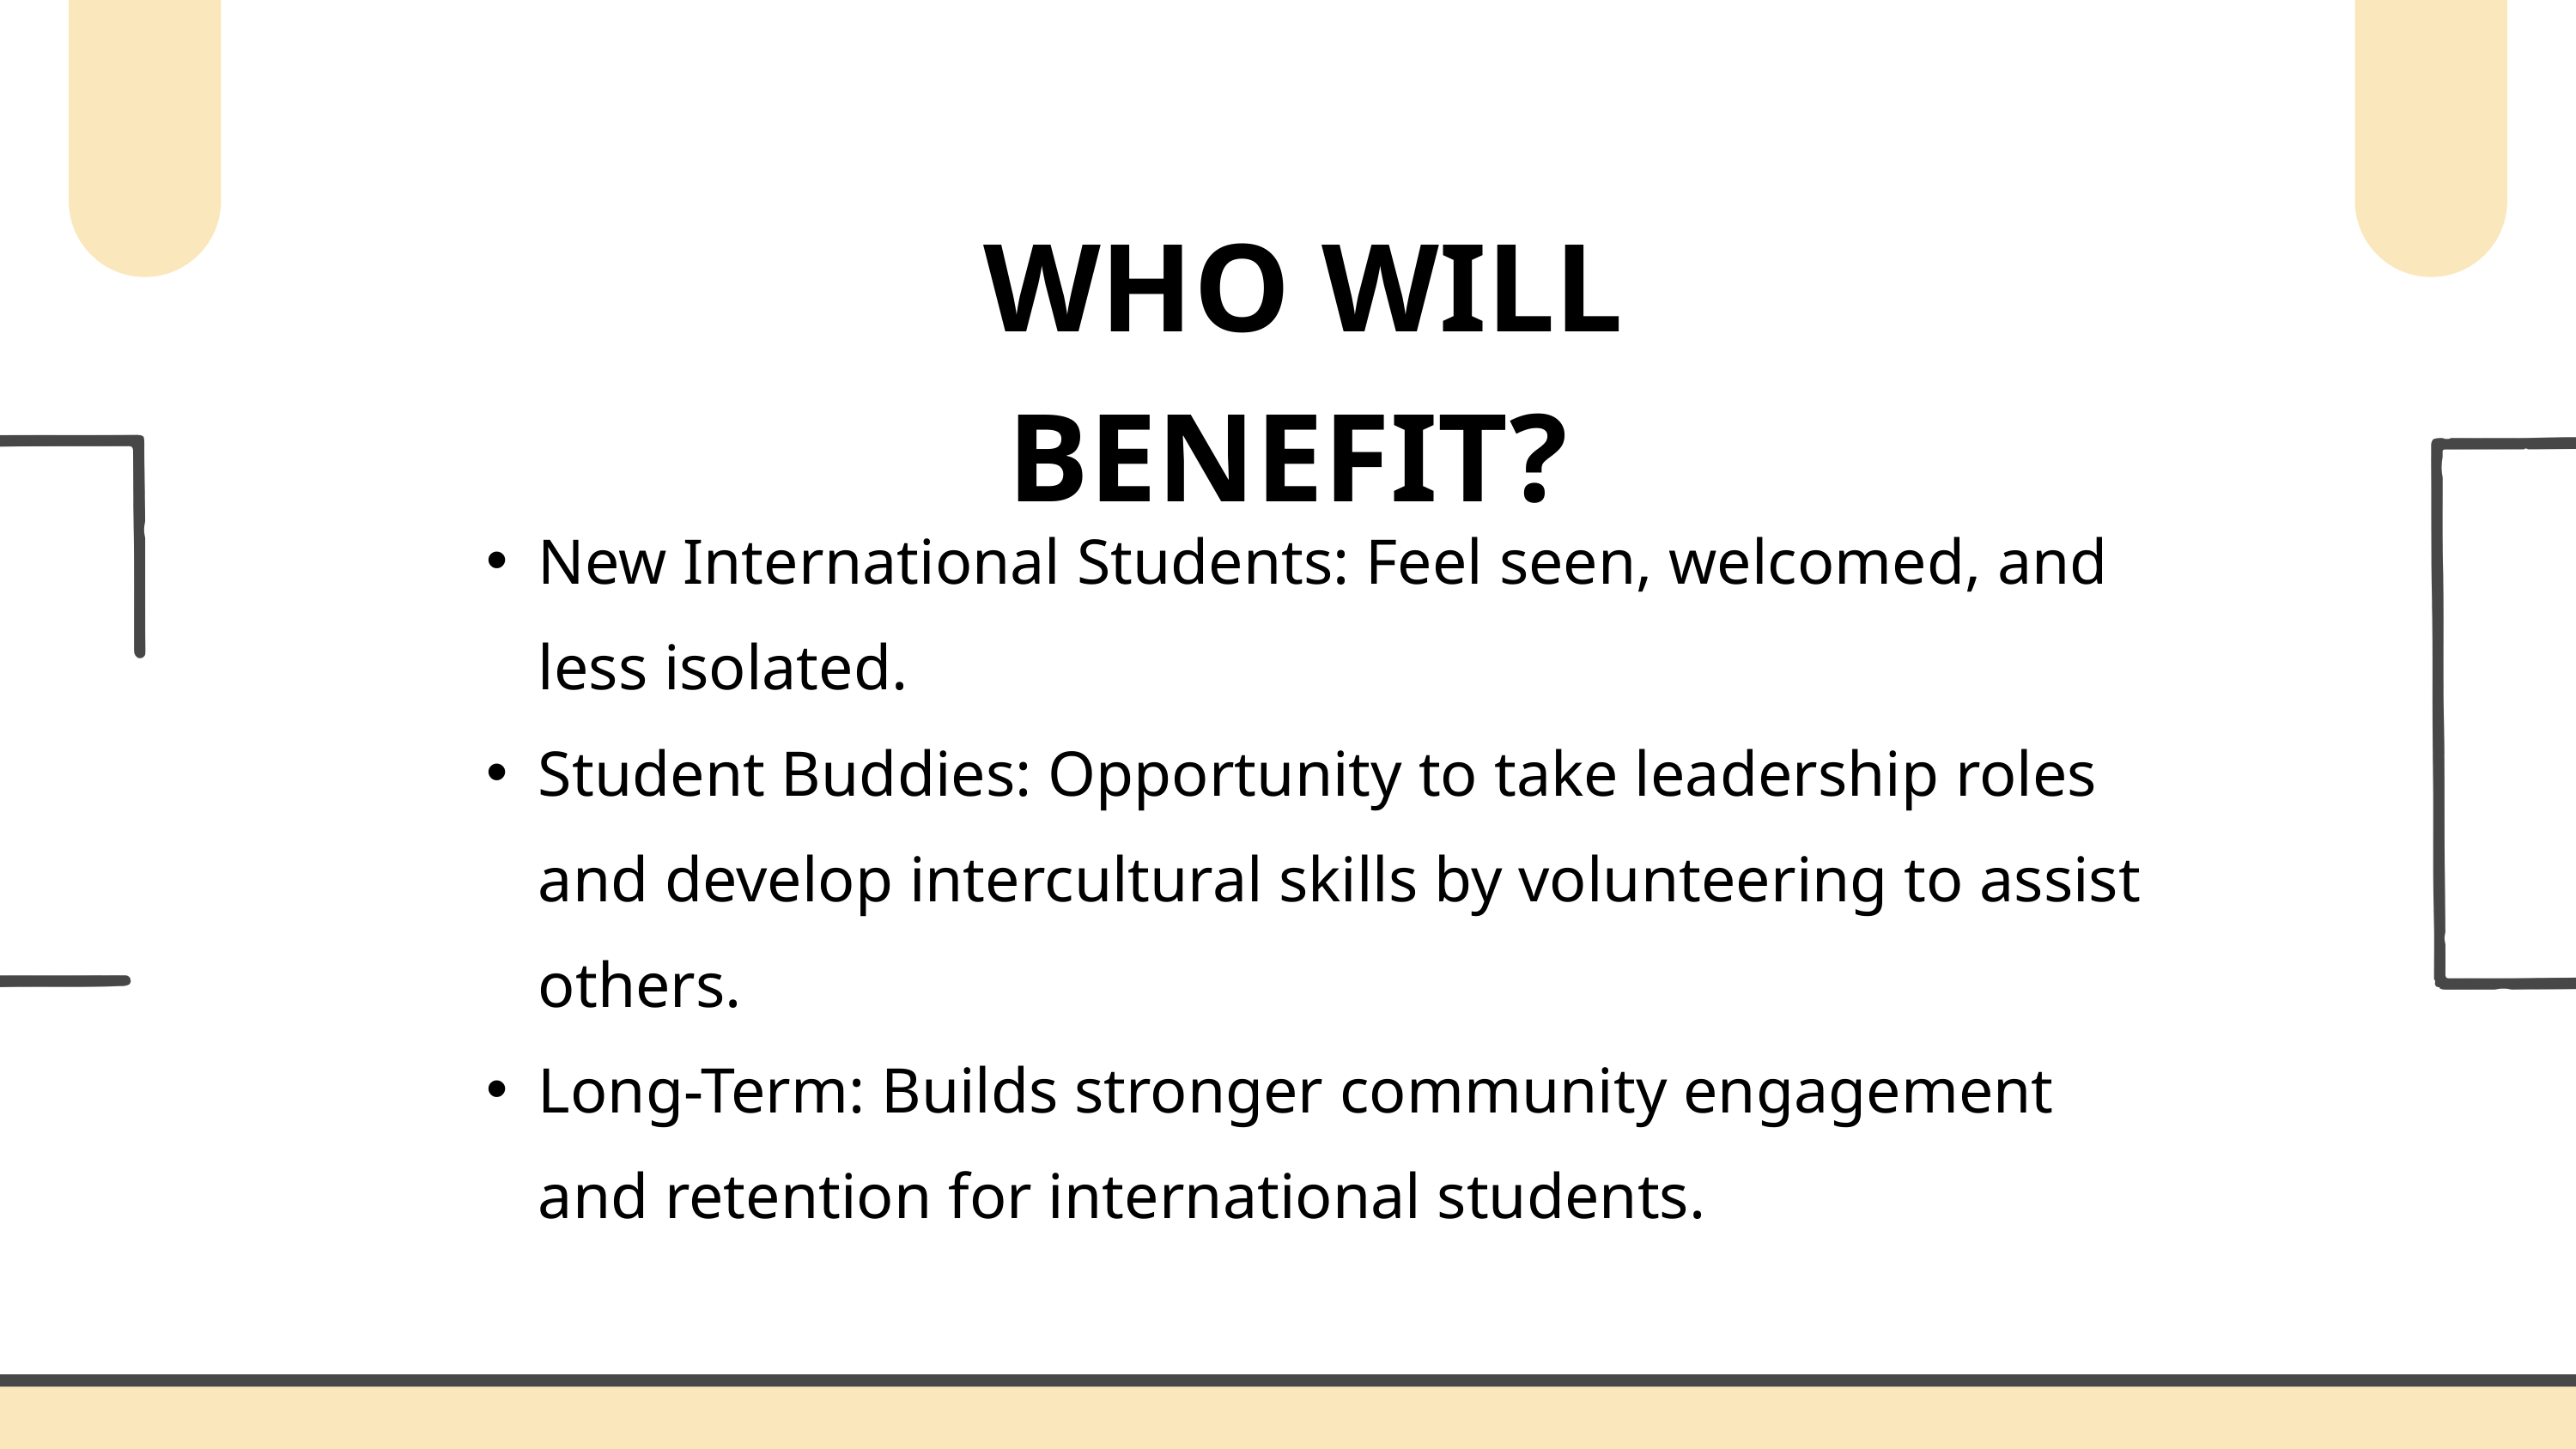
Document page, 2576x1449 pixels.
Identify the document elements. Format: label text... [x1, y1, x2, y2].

text_box [0, 434, 146, 990]
text_box WHO WILL BENEFIT? [686, 185, 1890, 490]
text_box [0, 1379, 2576, 1449]
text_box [2354, 0, 2508, 277]
text_box [2431, 434, 2576, 990]
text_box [68, 0, 222, 277]
text_box New International Students: Feel seen, welcomed, and less isolated. Student Buddies: Opportunity to take leadership roles and develop intercultural skills by volunteering to assist others. Long-Term: Builds stronger community engagement and retention for international students. [434, 490, 2142, 1232]
